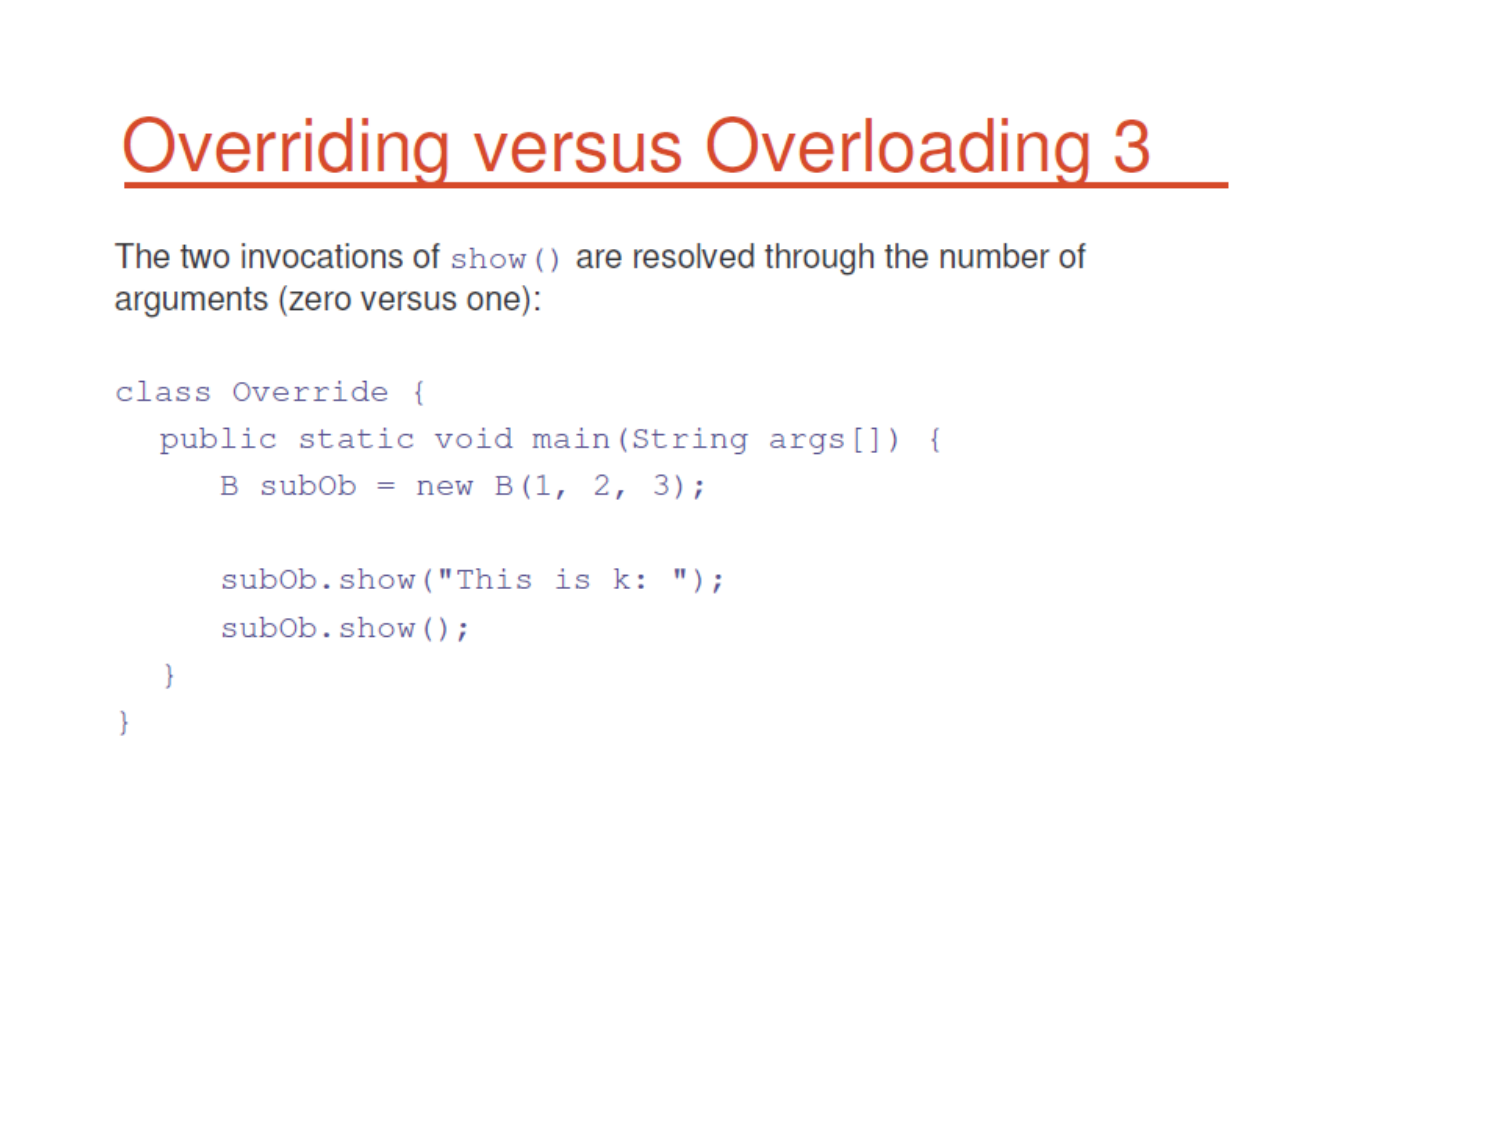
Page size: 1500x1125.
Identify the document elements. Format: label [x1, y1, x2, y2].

picture [87, 112, 1296, 762]
